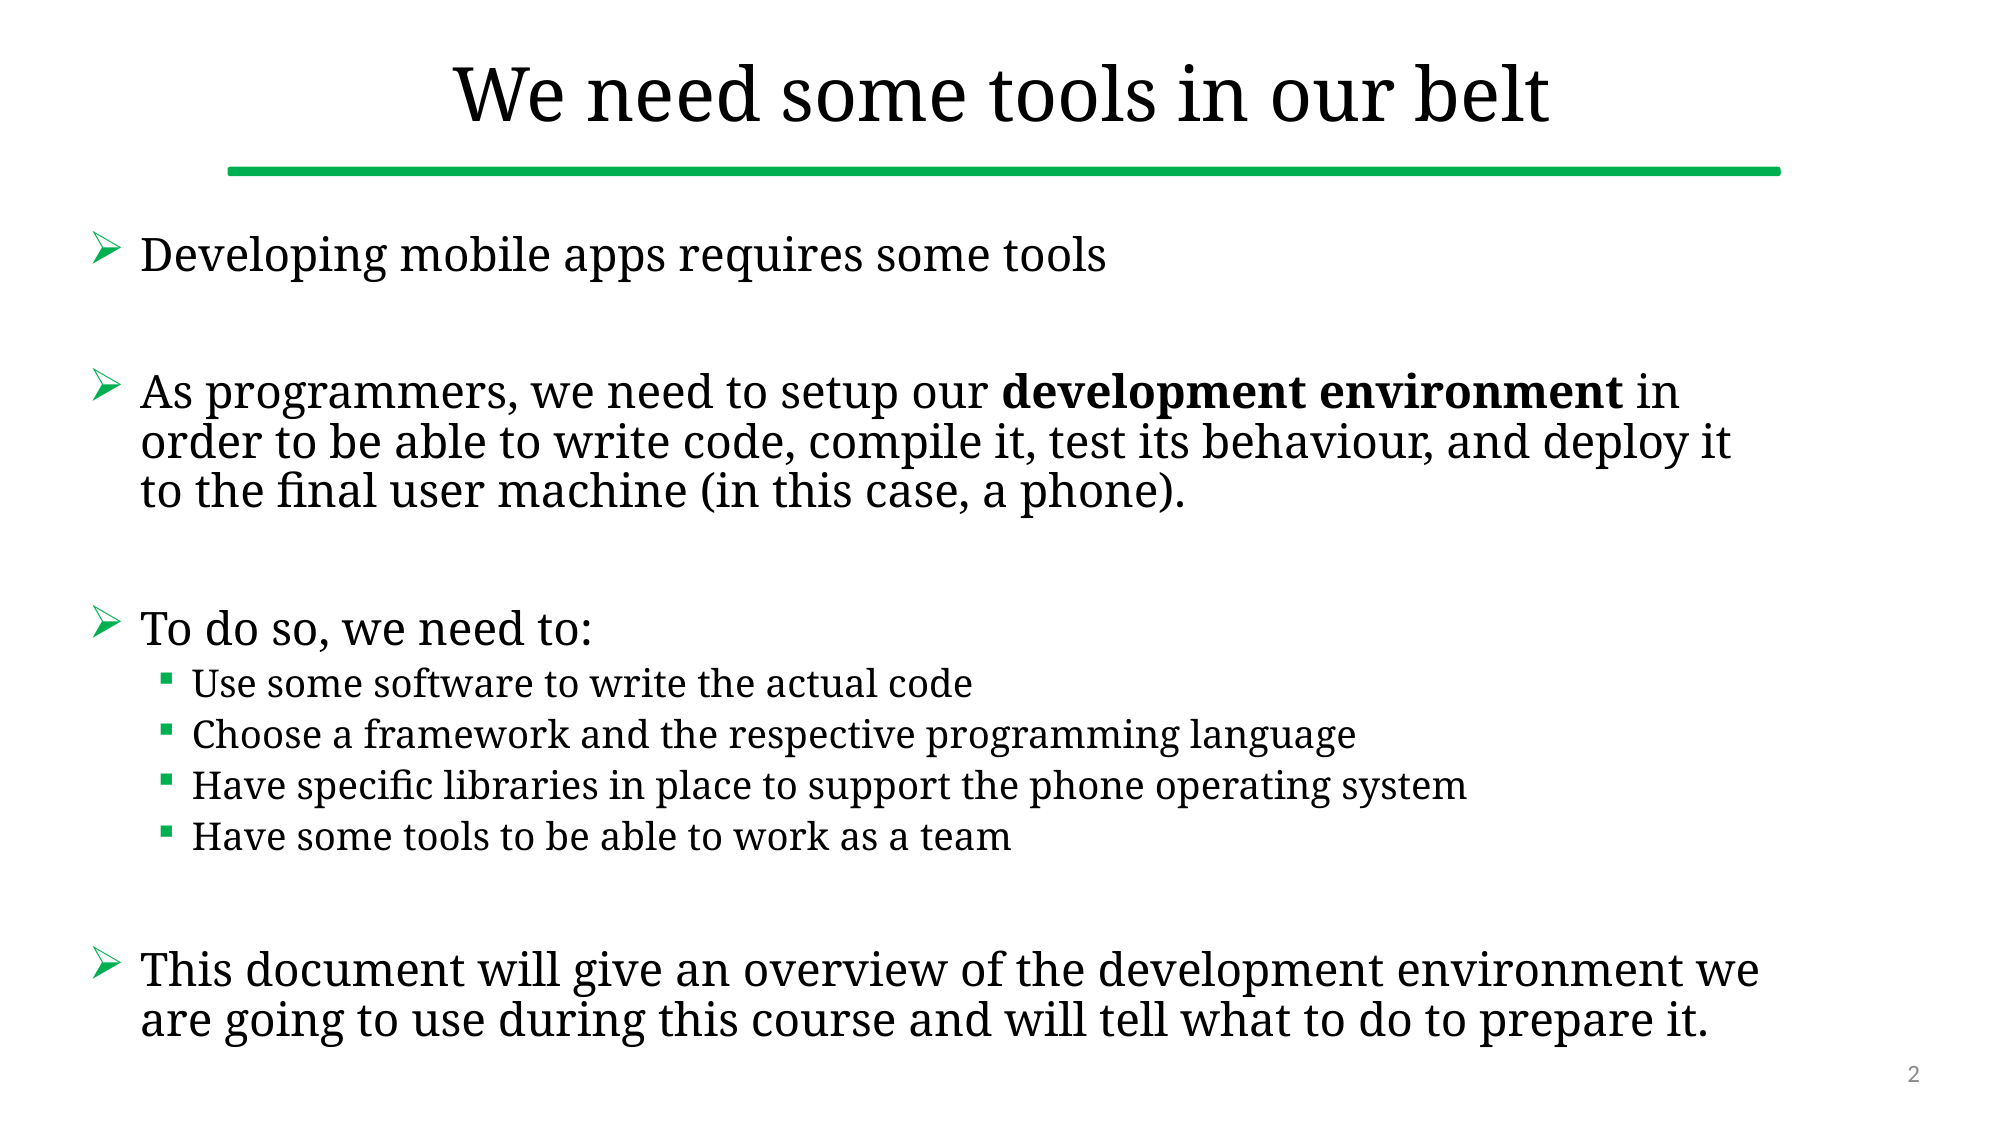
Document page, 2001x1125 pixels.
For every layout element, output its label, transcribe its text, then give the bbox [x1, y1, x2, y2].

title We need some tools in our belt [70, 26, 1936, 168]
list Developing mobile apps requires some tools As programmers, we need to setup our development environment in order to be able to write code, compile it, test its behaviour, and deploy it to the final user machine (in this case, a phone). To do so, we need to: Use some software to write the actual code Choose a framework and the respective programming language Have specific libraries in place to support the phone operating system Have some tools to be able to work as a team This document will give an overview of the development environment we are going to use during this course and will tell what to do to prepare it. [73, 223, 1787, 1099]
slide_number 2 [1412, 1042, 1936, 1103]
